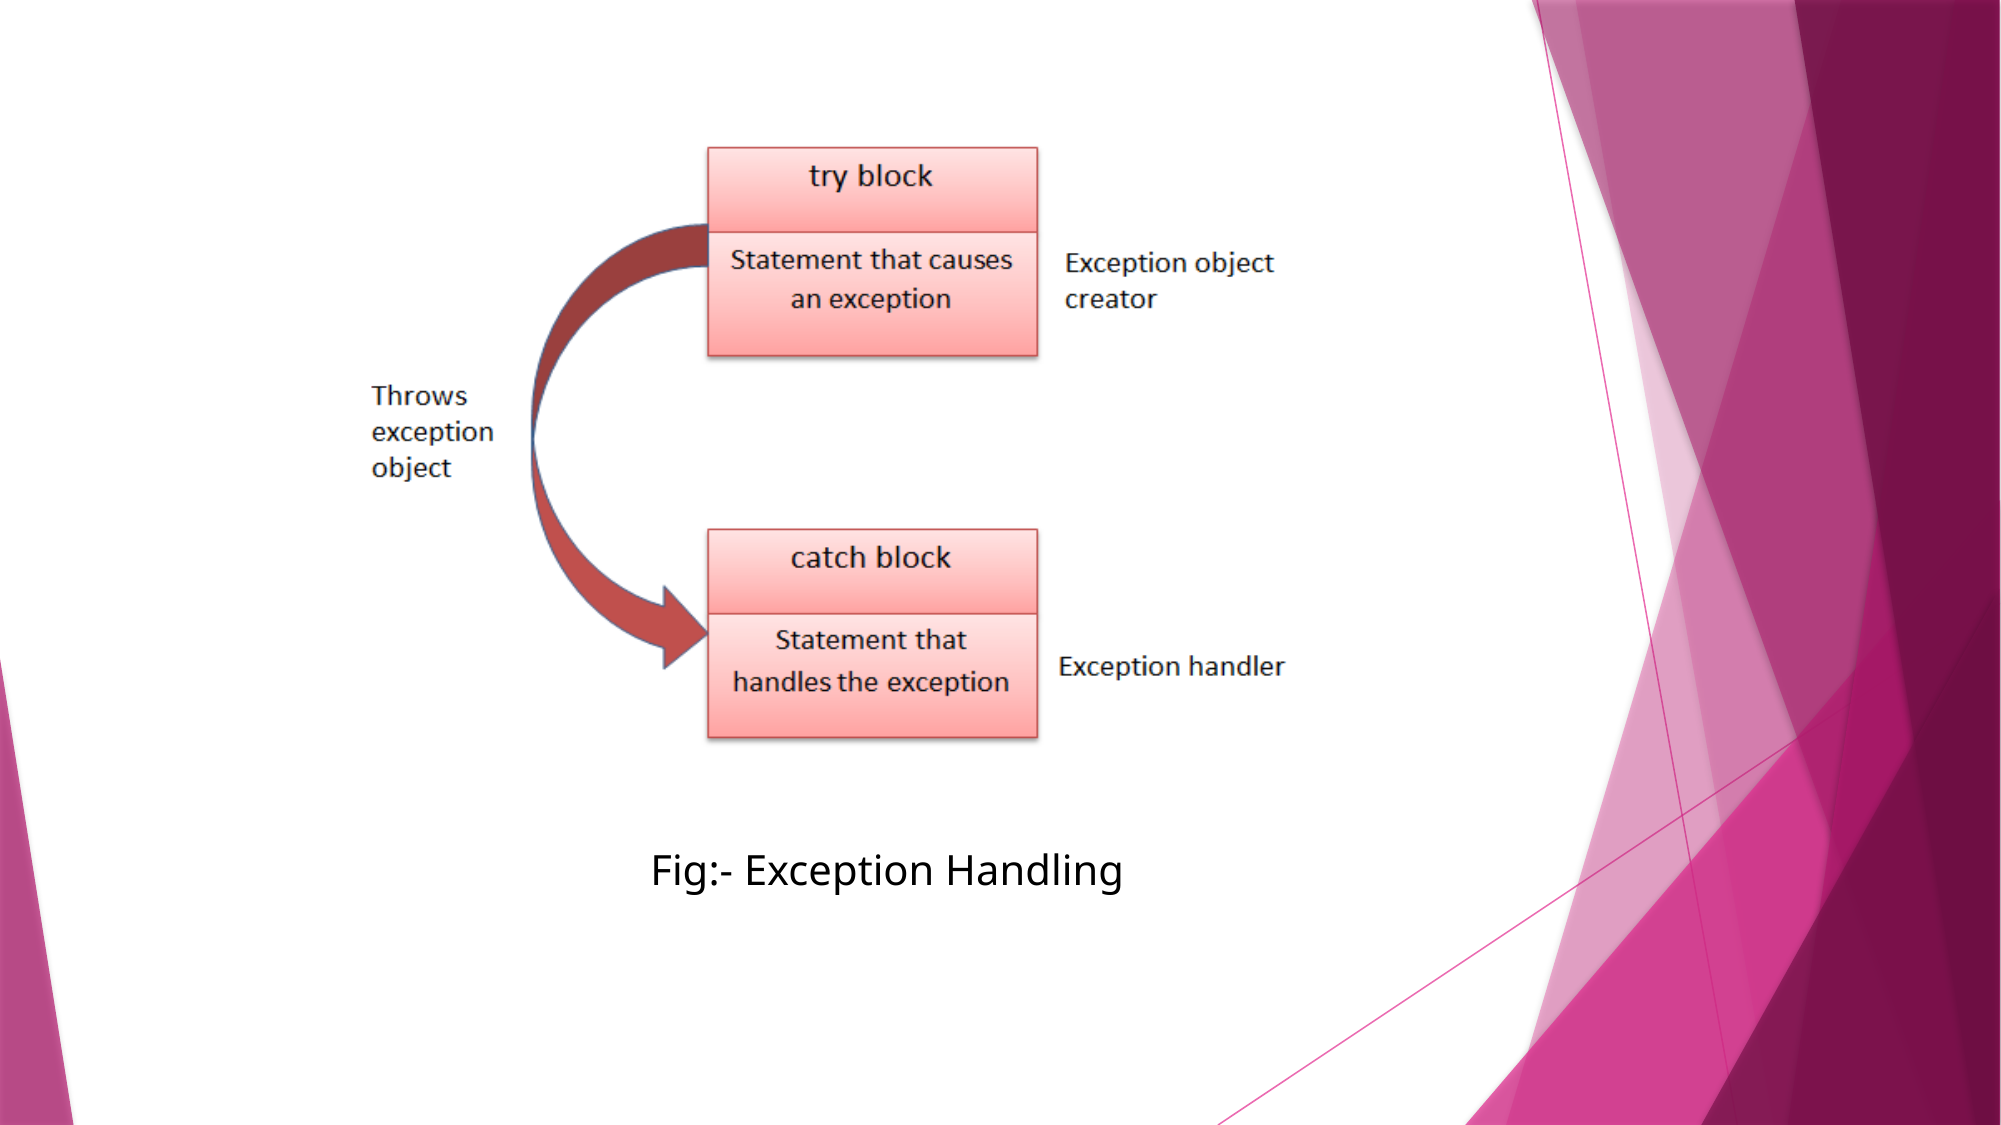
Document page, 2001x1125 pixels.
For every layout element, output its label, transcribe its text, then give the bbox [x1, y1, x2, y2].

text_box Fig:- Exception Handling [0, 836, 1786, 952]
picture [297, 93, 1486, 799]
